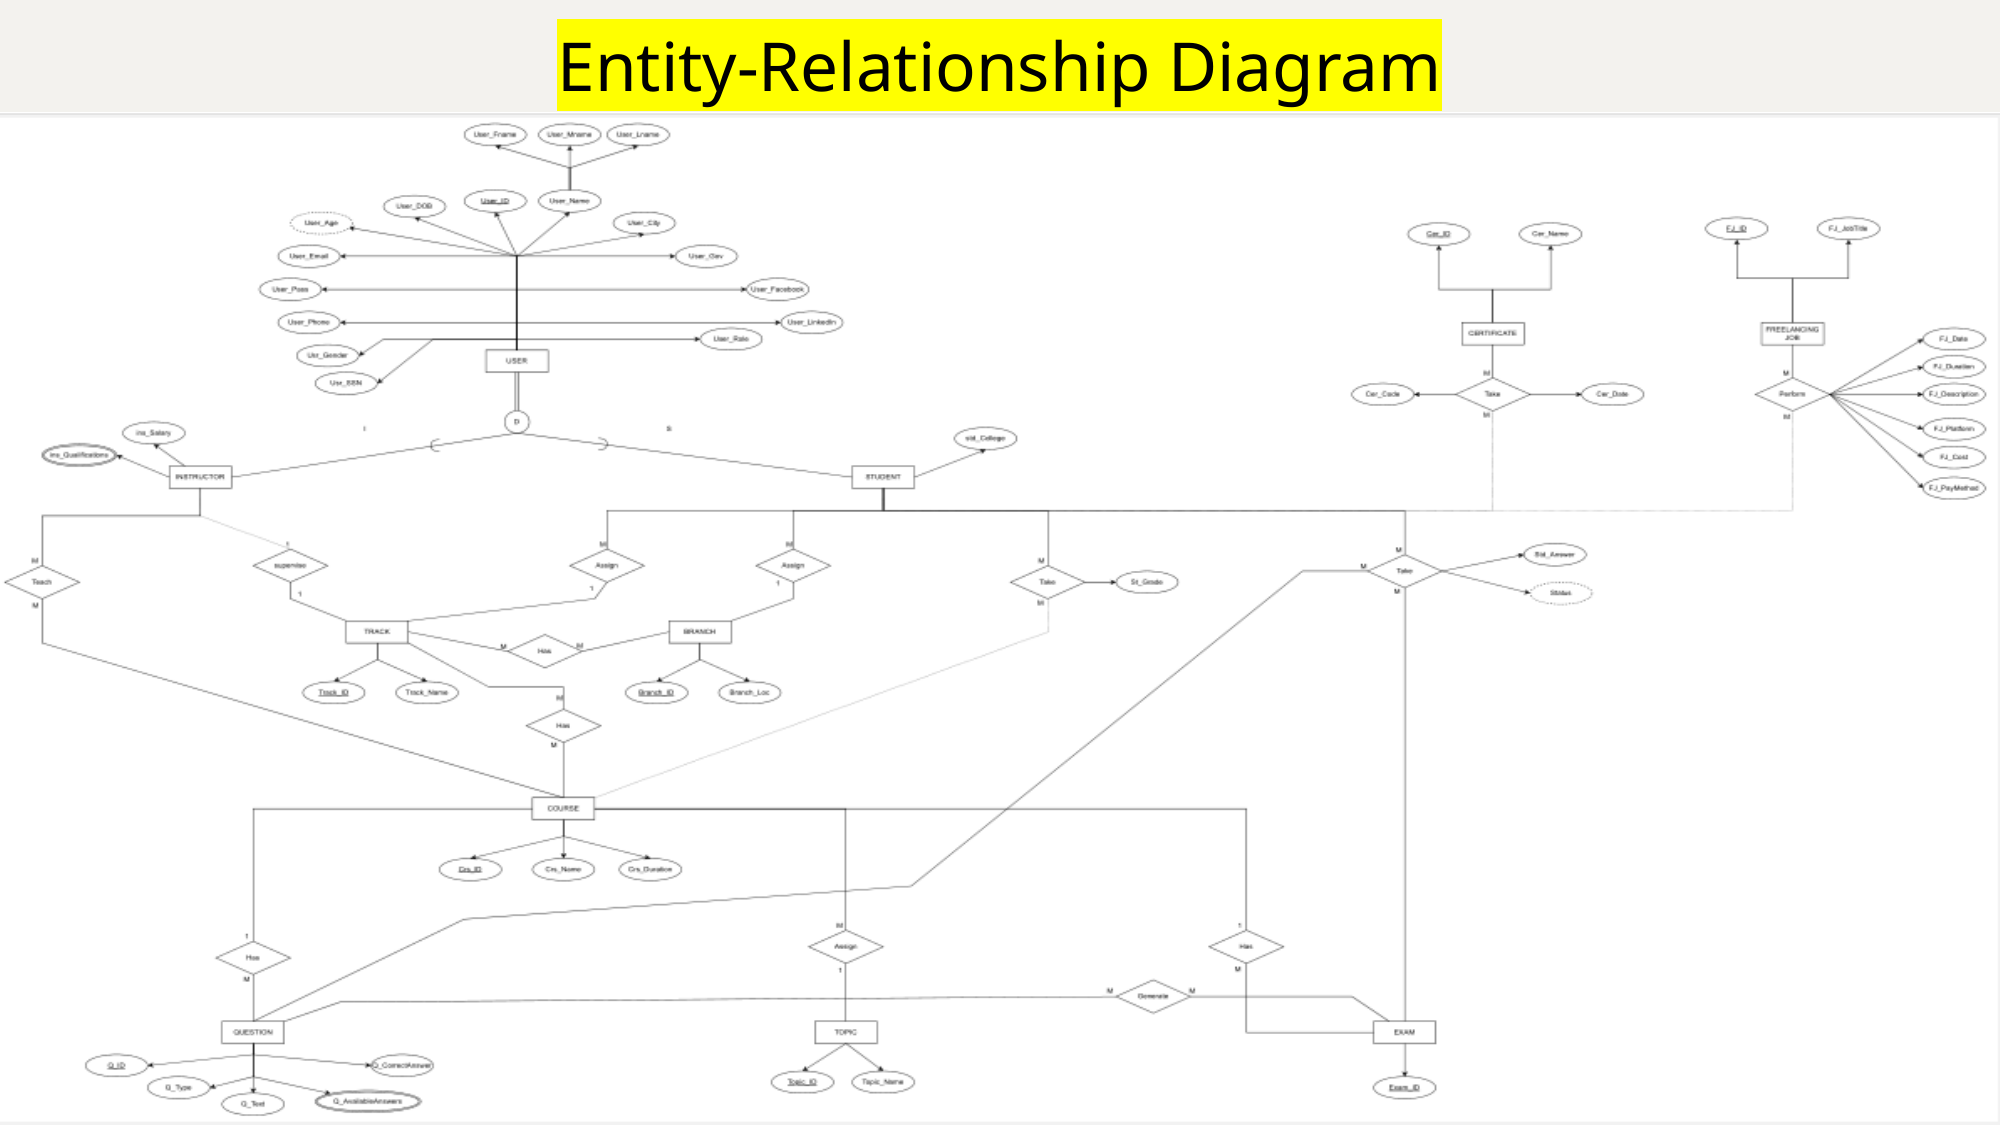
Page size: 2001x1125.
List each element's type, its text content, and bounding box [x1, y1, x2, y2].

title Entity-Relationship Diagram [0, 0, 2000, 112]
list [0, 112, 2000, 1125]
